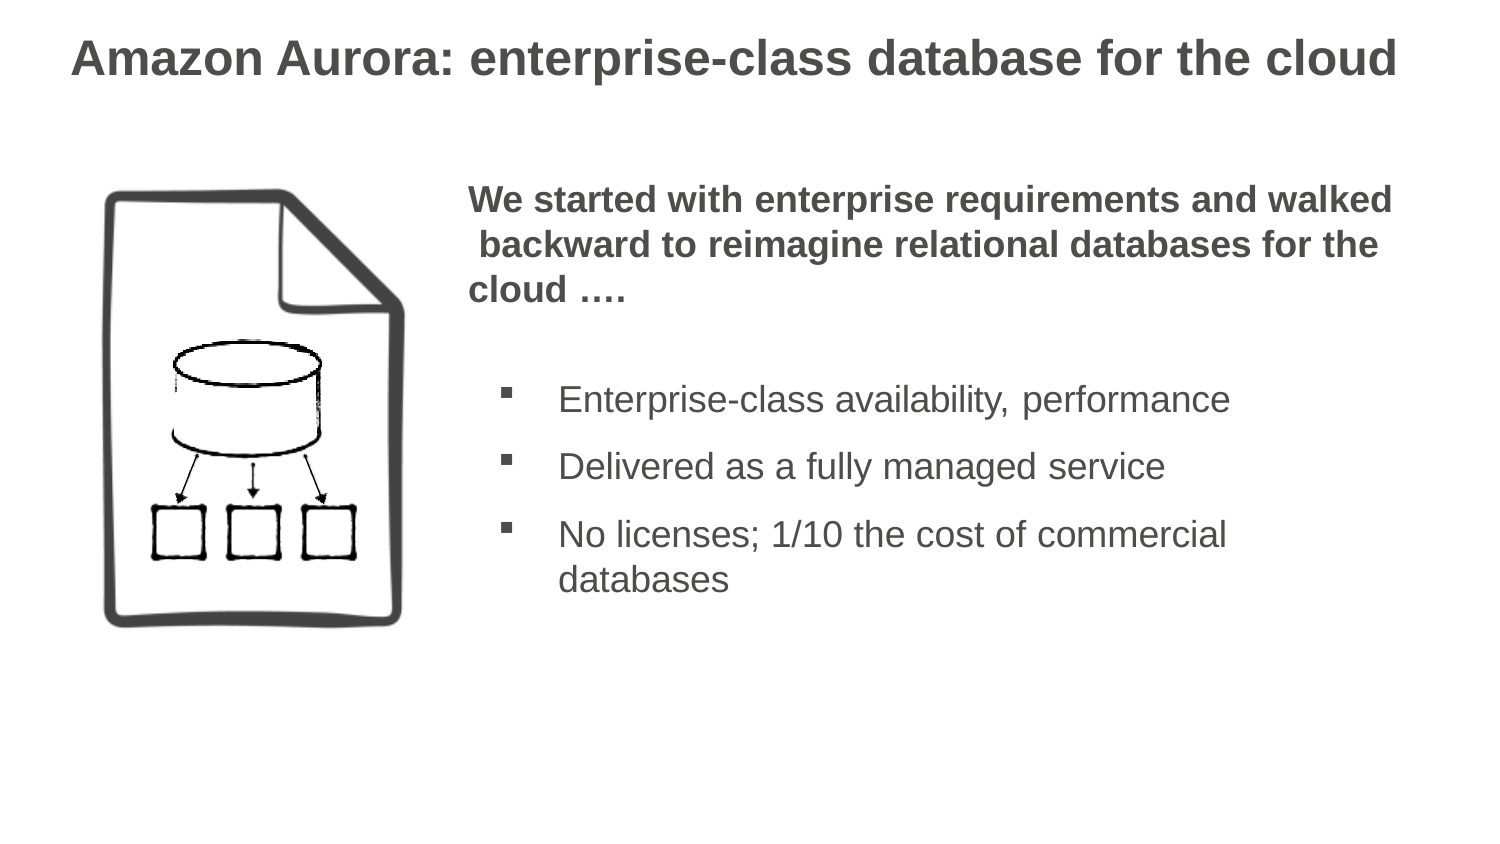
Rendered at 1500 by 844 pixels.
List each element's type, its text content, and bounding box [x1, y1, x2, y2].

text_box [99, 187, 408, 631]
title Amazon Aurora: enterprise-class database for the cloud [68, 23, 1405, 167]
text_box We started with enterprise requirements and walked backward to reimagine relational databases for the cloud …. Enterprise-class availability, performance Delivered as a fully managed service No licenses; 1/10 the cost of commercial databases [466, 173, 1417, 600]
